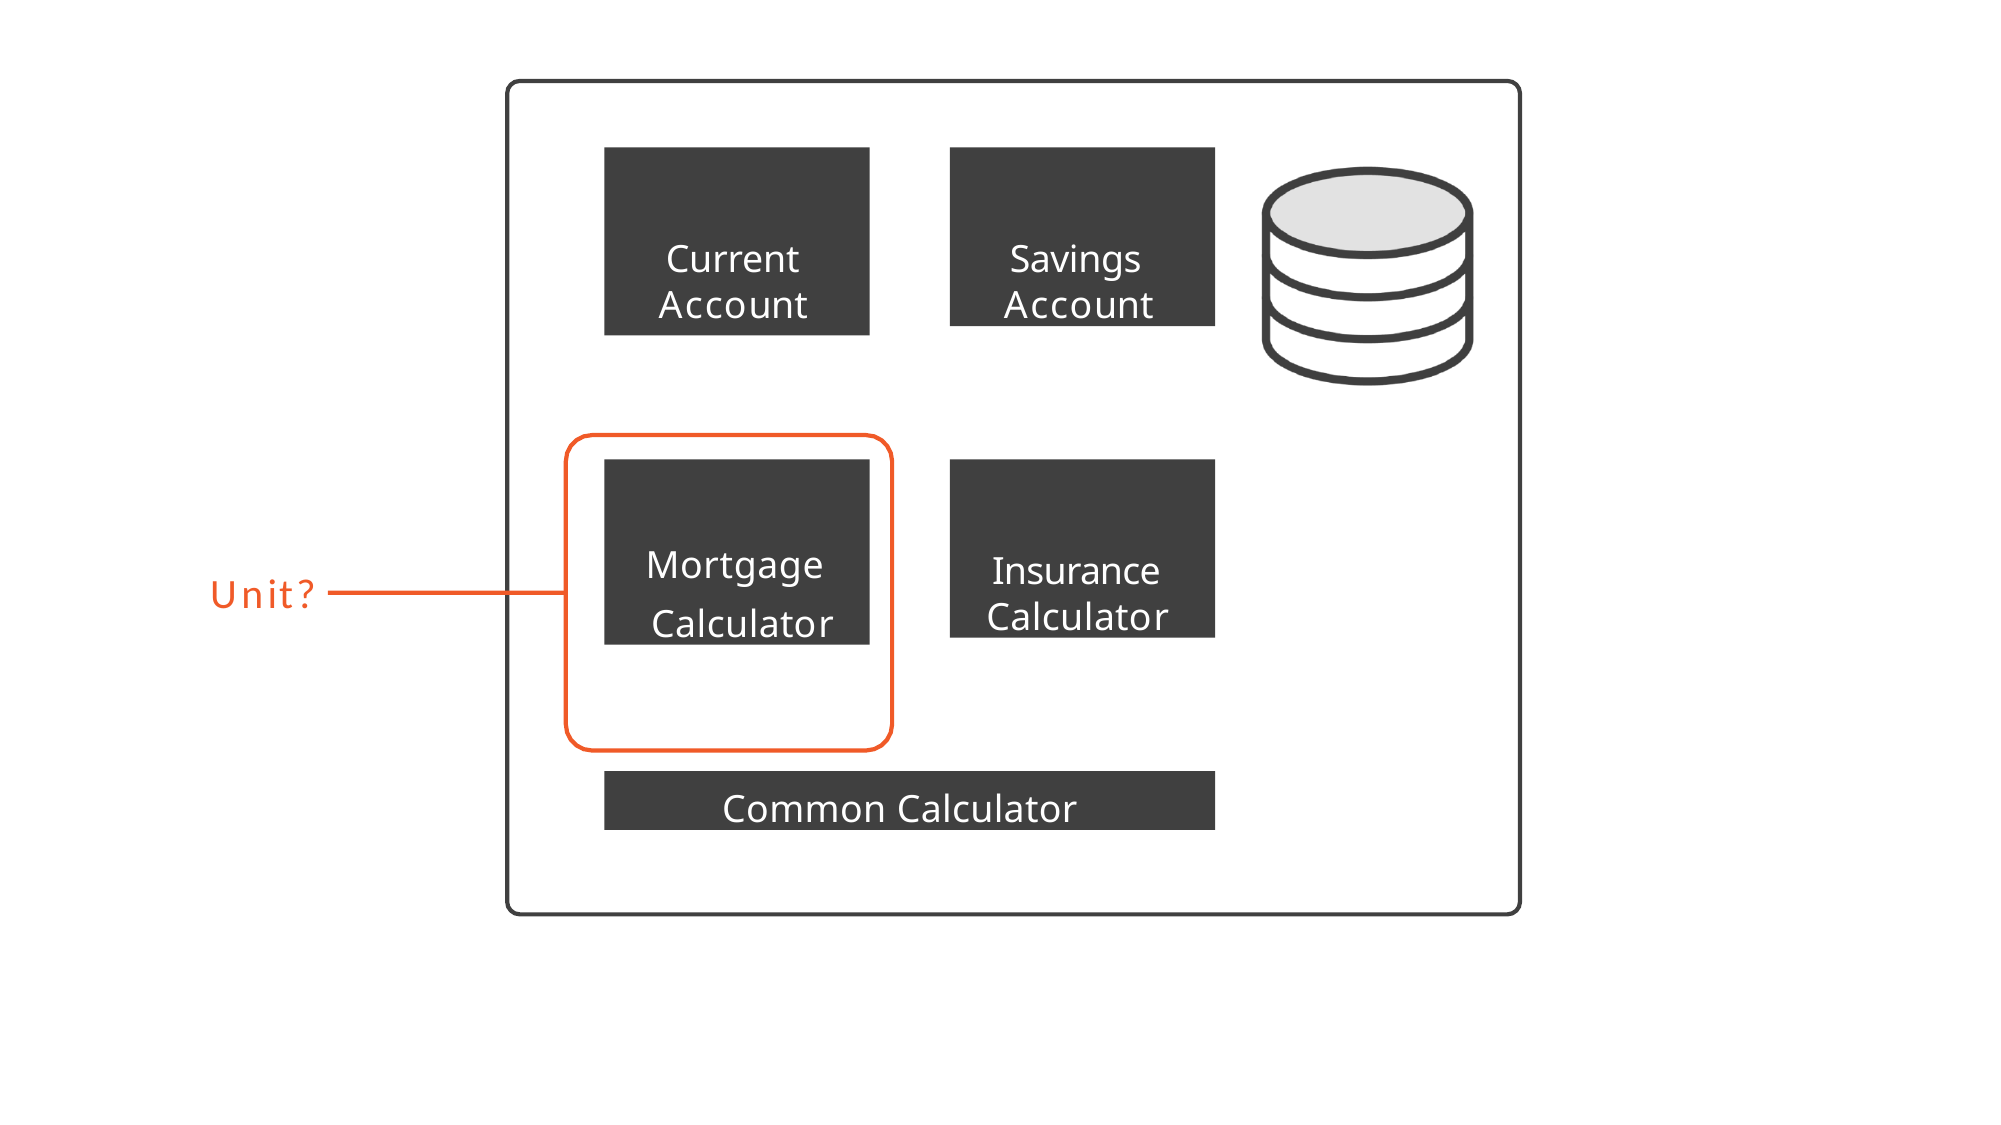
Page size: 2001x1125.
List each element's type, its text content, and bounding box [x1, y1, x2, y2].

text_box [1259, 164, 1476, 388]
text_box Unit? [208, 565, 322, 618]
text_box Insurance Calculator [949, 459, 1216, 638]
text_box Savings Account [949, 147, 1216, 327]
text_box [565, 435, 893, 751]
text_box Common Calculator [604, 771, 1216, 830]
text_box [507, 80, 1521, 915]
title Current Account [604, 147, 870, 336]
